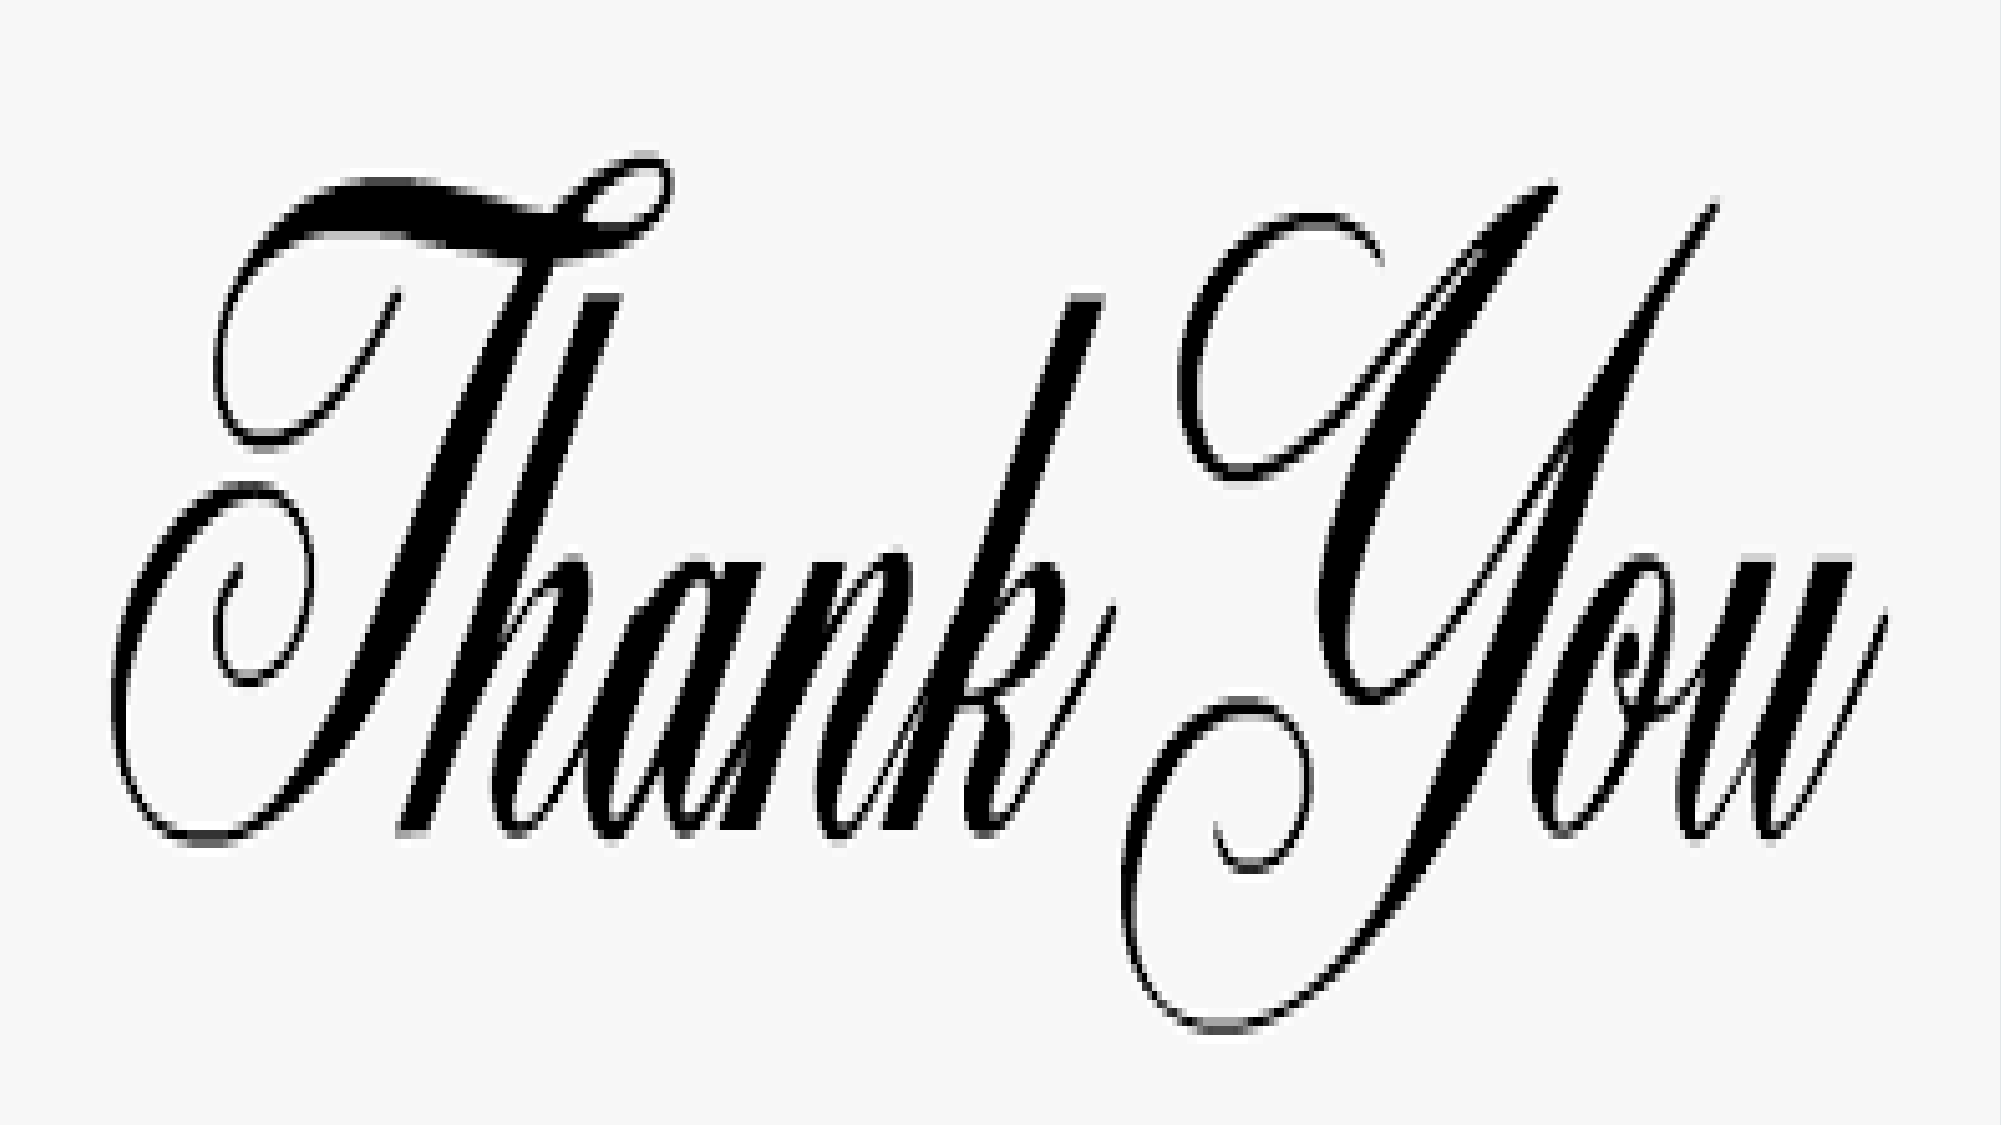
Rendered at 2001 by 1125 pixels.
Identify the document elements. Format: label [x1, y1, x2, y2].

list [0, 0, 2000, 1125]
